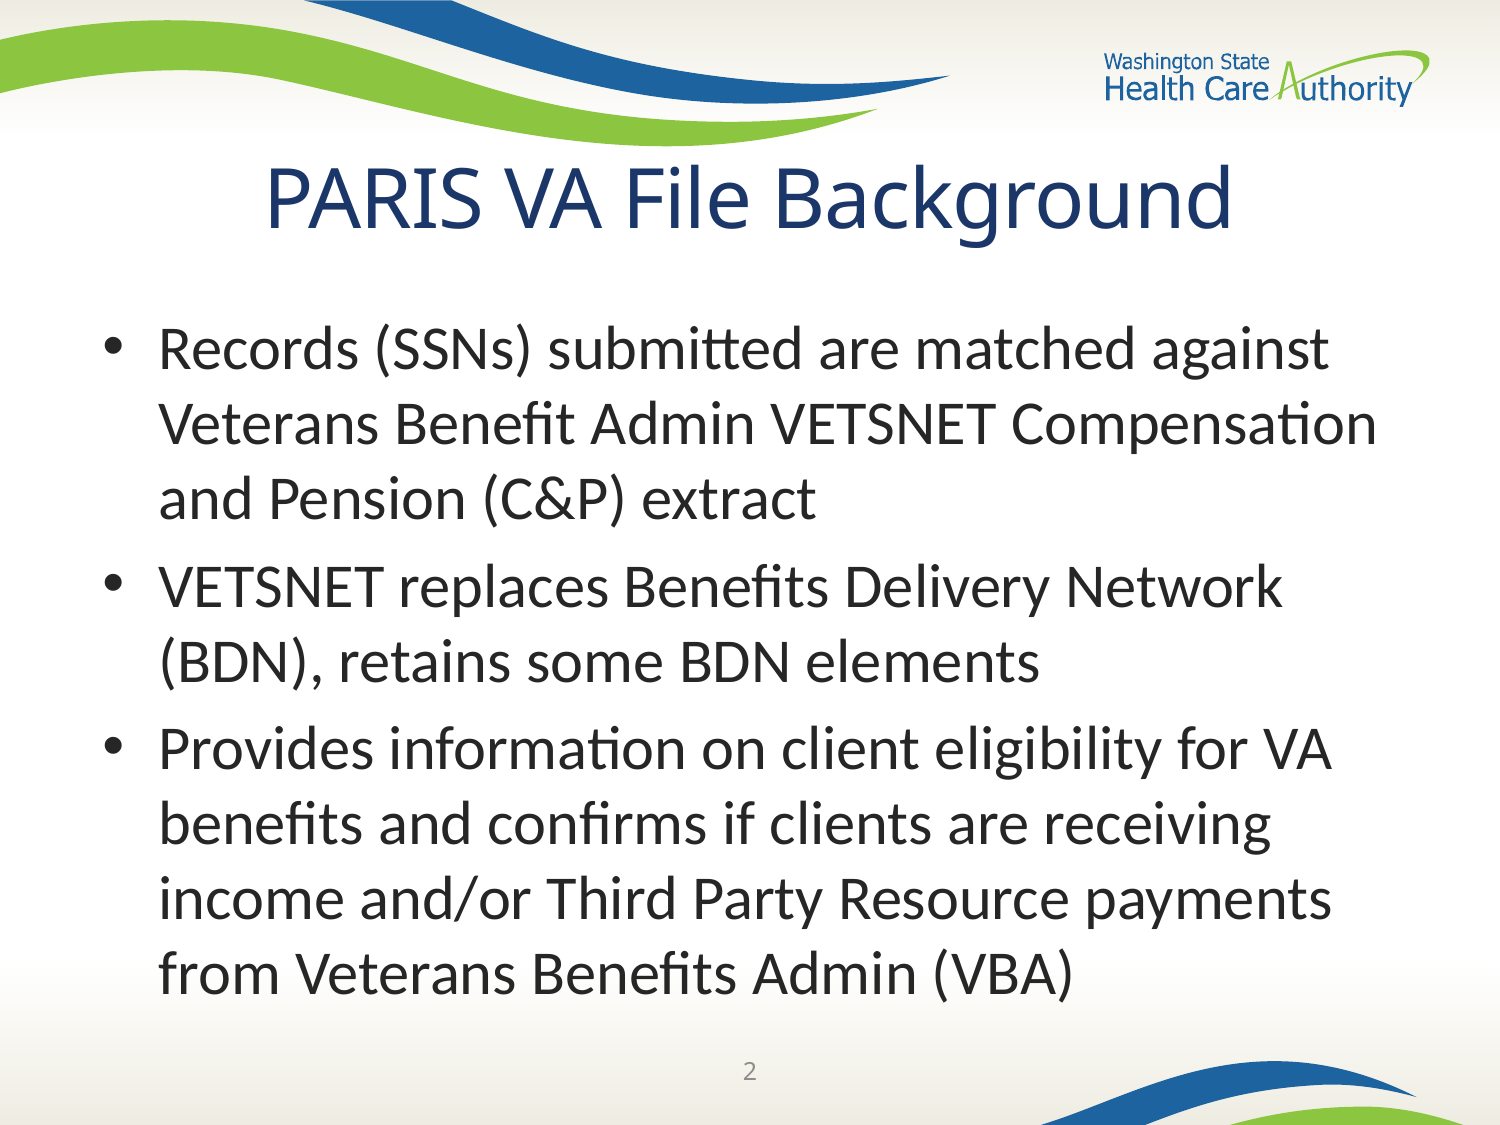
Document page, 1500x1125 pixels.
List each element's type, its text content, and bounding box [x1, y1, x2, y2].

text_box PARIS VA File Background [74, 137, 1425, 275]
text_box Records (SSNs) submitted are matched against Veterans Benefit Admin VETSNET Compensation and Pension (C&P) extract VETSNET replaces Benefits Delivery Network (BDN), retains some BDN elements Provides information on client eligibility for VA benefits and confirms if clients are receiving income and/or Third Party Resource payments from Veterans Benefits Admin (VBA) [87, 299, 1413, 1125]
